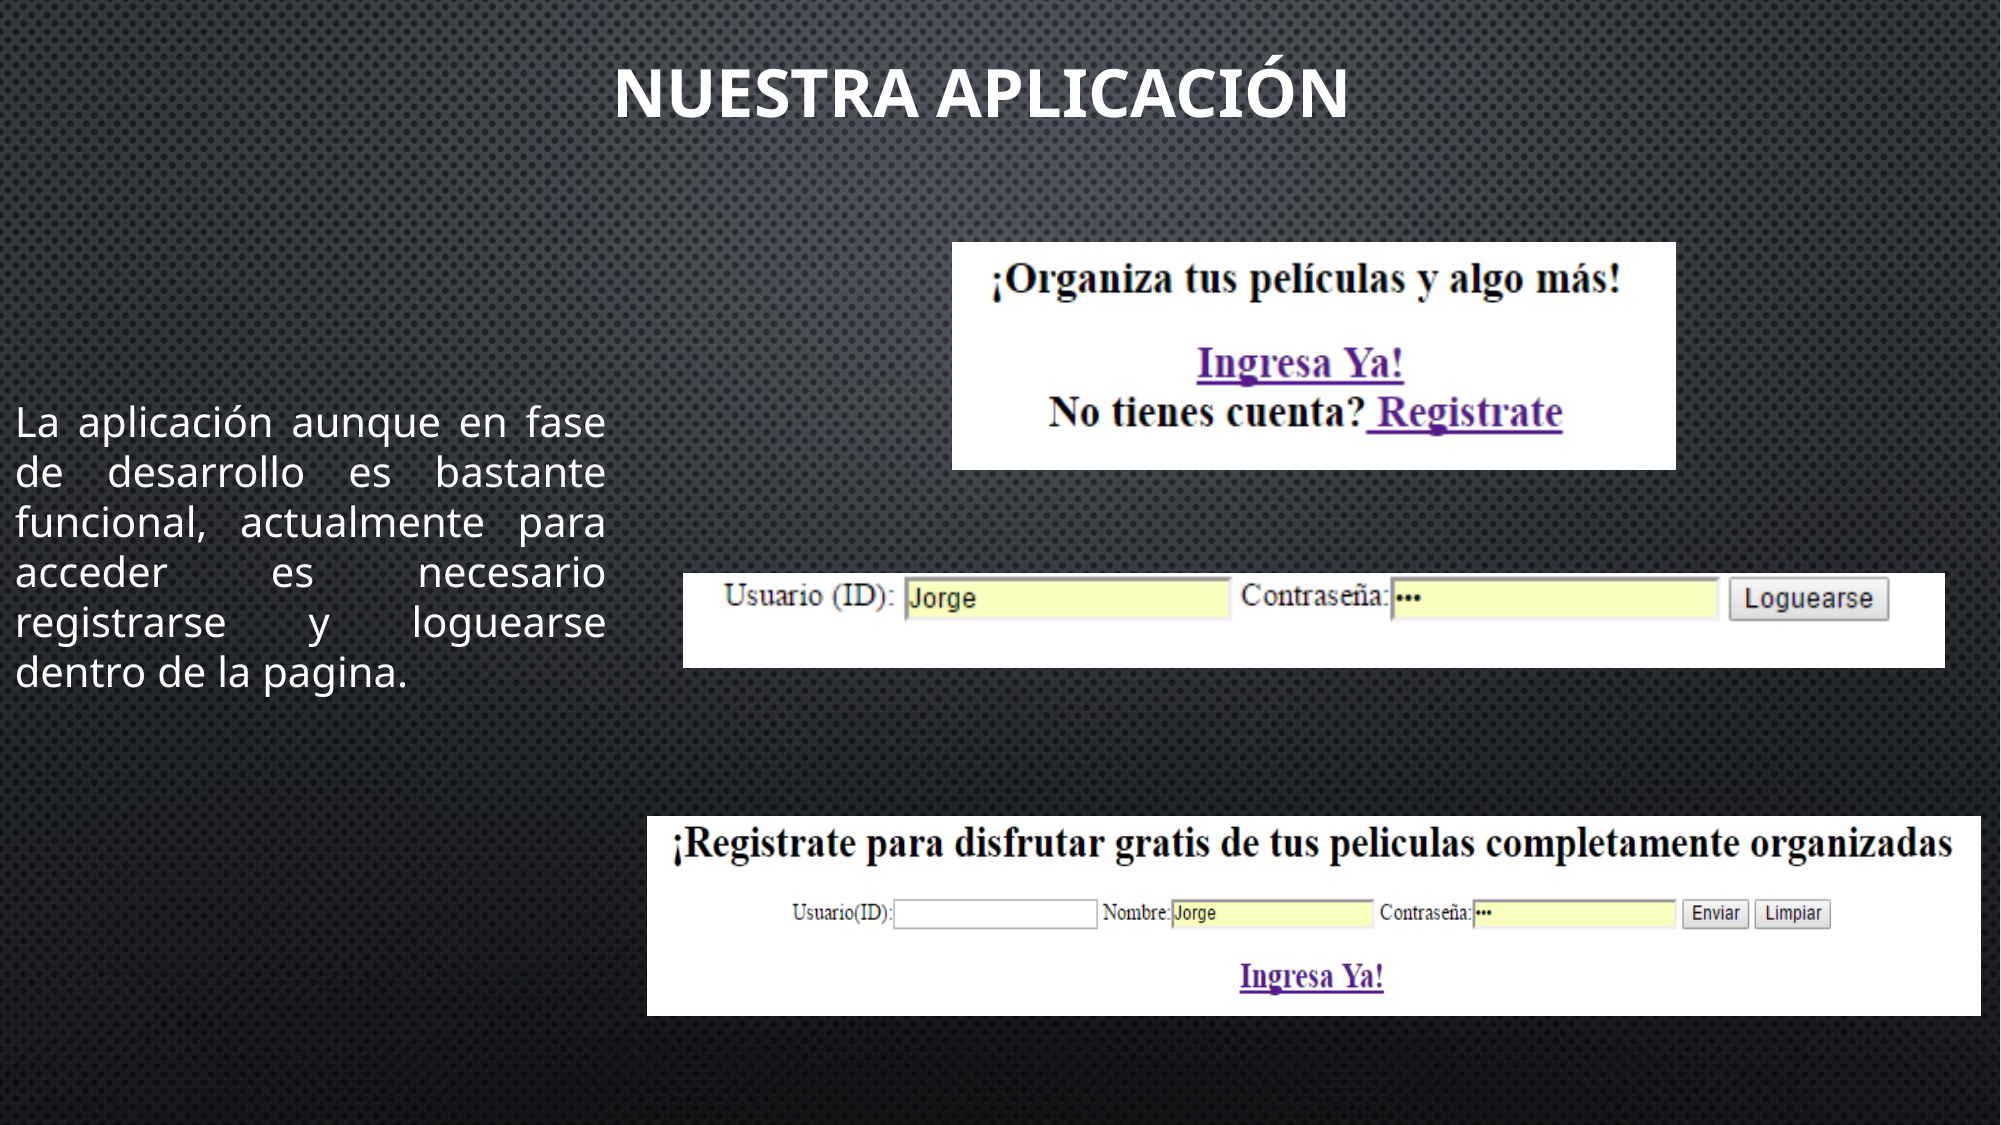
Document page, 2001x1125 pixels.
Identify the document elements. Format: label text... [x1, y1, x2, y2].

text_box Nuestra aplicación [597, 43, 1444, 138]
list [952, 242, 1676, 470]
text_box La aplicación aunque en fase de desarrollo es bastante funcional, actualmente para acceder es necesario registrarse y loguearse dentro de la pagina. [0, 388, 622, 704]
picture [647, 816, 1981, 1016]
picture [683, 572, 1945, 668]
